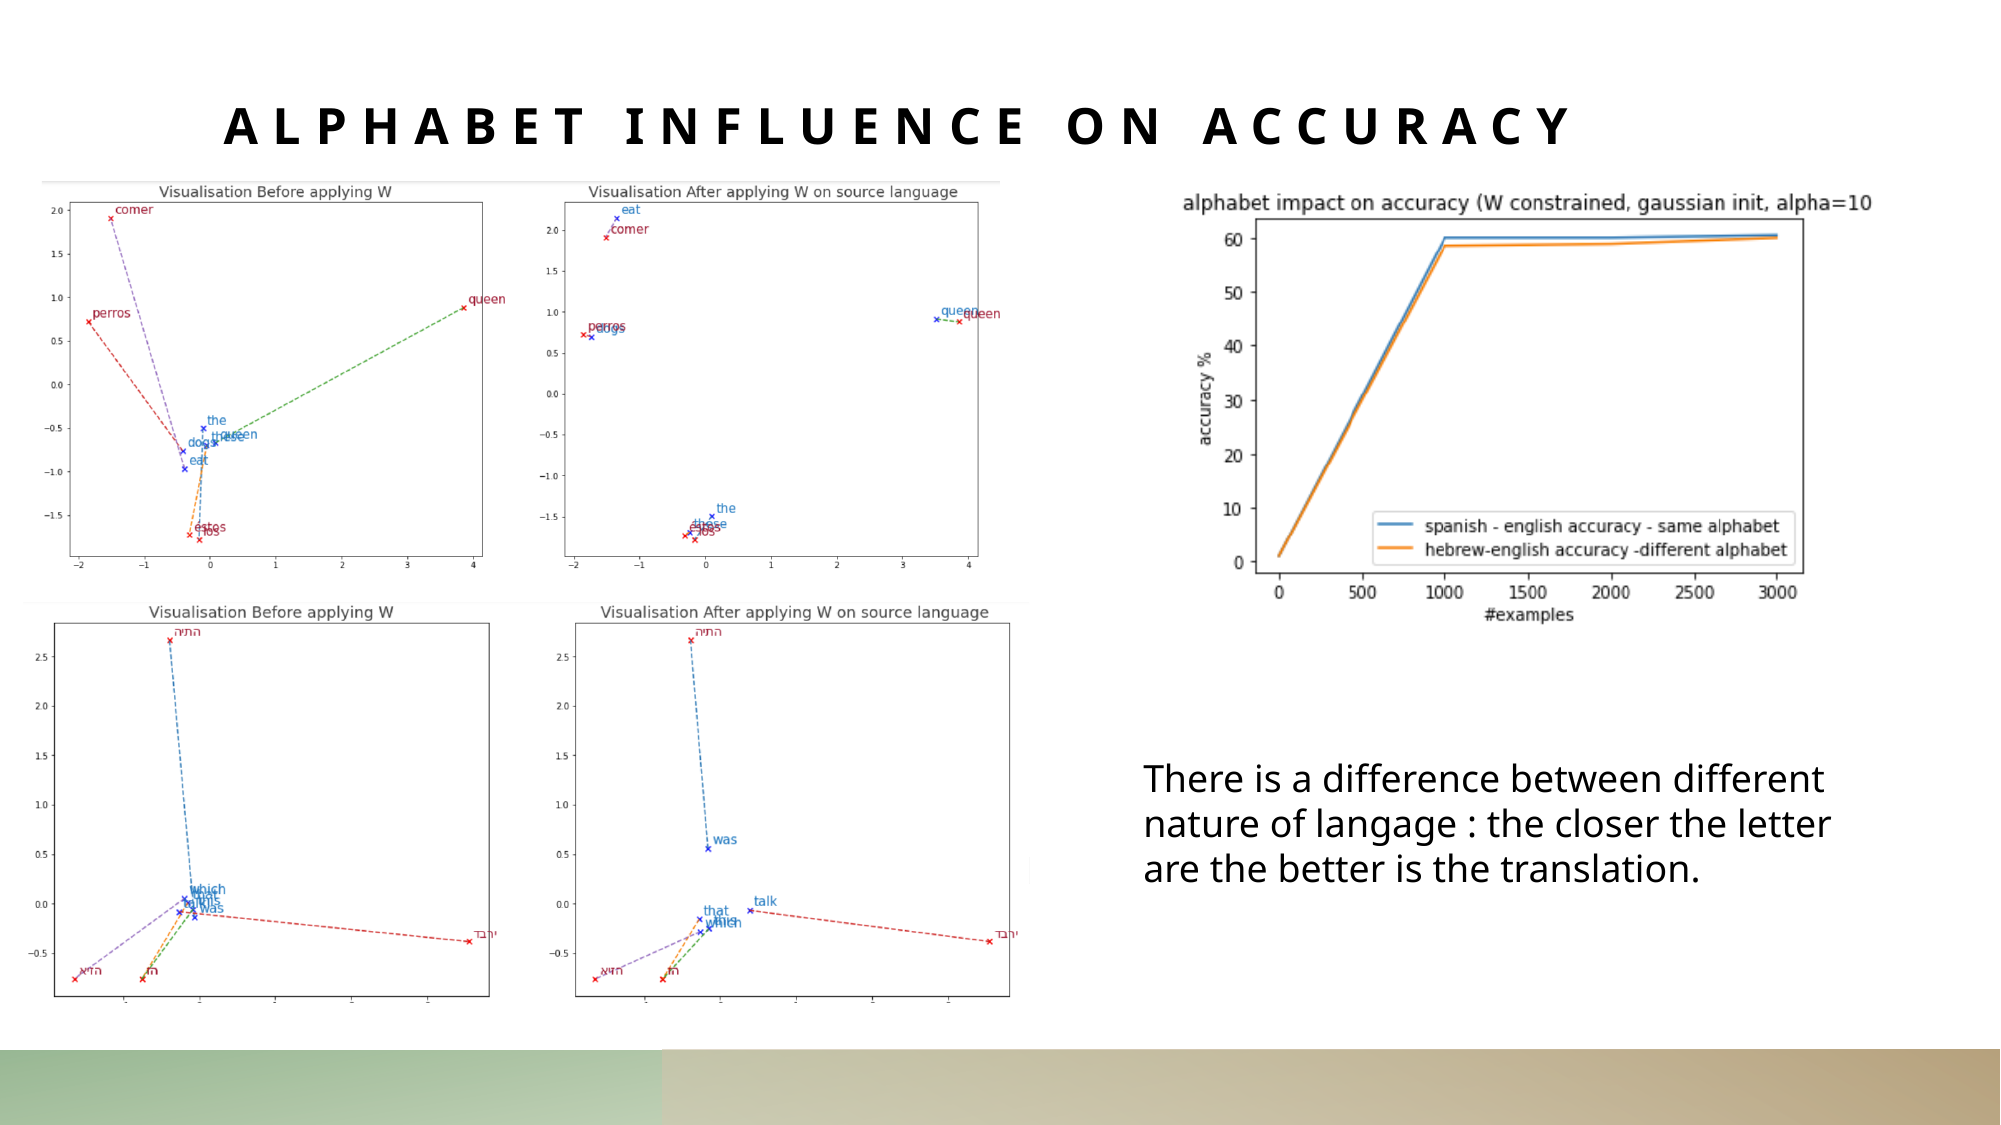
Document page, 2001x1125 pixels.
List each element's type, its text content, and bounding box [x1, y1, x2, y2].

picture [23, 602, 1030, 1003]
text_box There is a difference between different nature of langage : the closer the letter are the better is the translation. [1128, 747, 1904, 897]
picture [41, 181, 1000, 572]
title Alphabet influence on accuracy [223, 28, 1904, 155]
picture [1168, 180, 1904, 640]
